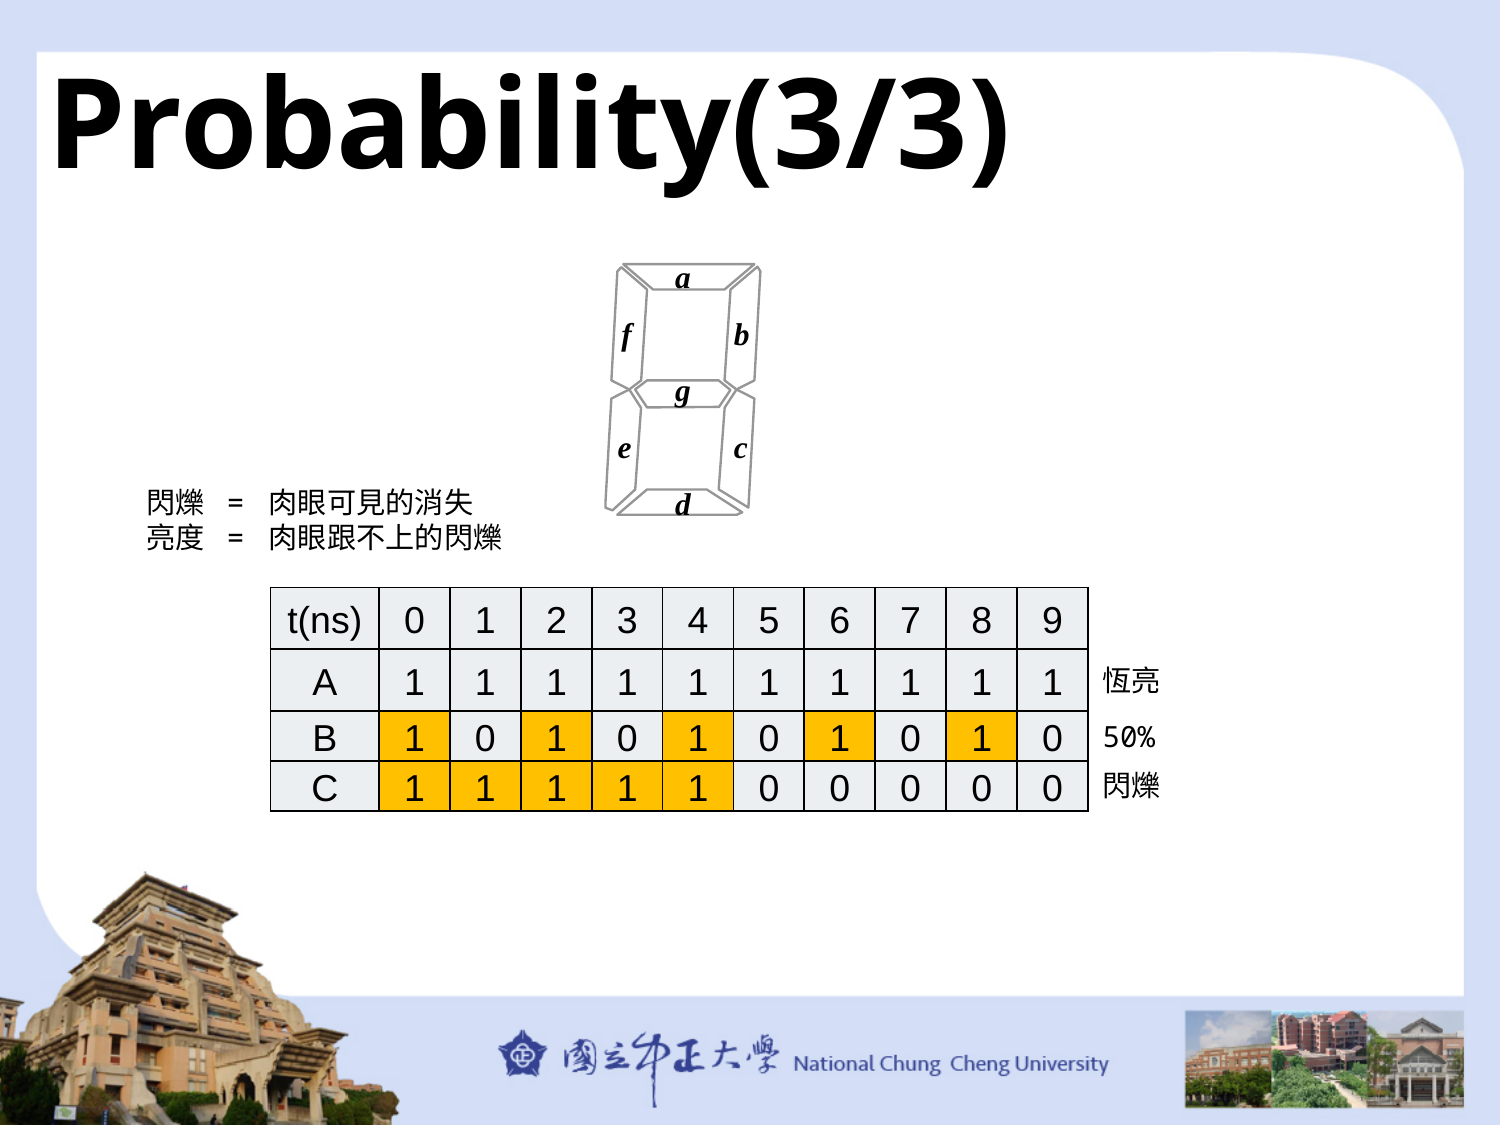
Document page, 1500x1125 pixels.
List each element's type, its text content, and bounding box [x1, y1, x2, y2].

table_cell 1 [734, 650, 803, 710]
table_cell 0 [734, 762, 803, 810]
table_header 6 [805, 588, 874, 648]
table_cell 0 [734, 712, 803, 760]
table_cell 1 [522, 650, 591, 710]
table_header 2 [522, 588, 591, 648]
table_cell 1 [451, 762, 520, 810]
table_cell 1 [876, 650, 945, 710]
table_cell 1 [663, 762, 733, 810]
table_cell 1 [380, 650, 449, 710]
picture [0, 0, 1500, 1125]
table_header 9 [1018, 588, 1087, 648]
table_cell 1 [522, 762, 591, 810]
table_header 0 [380, 588, 449, 648]
text_box 閃爍 = 肉眼可見的消失 亮度 = 肉眼跟不上的閃爍 [131, 476, 579, 562]
table_cell A [271, 650, 378, 710]
table_cell 1 [663, 712, 733, 760]
text_box 恆亮 [1089, 655, 1287, 705]
table_cell B [271, 712, 378, 760]
table_cell 1 [522, 712, 591, 760]
table_cell 1 [1018, 650, 1087, 710]
table_cell 0 [593, 712, 662, 760]
table_cell 0 [876, 712, 945, 760]
table_header 5 [734, 588, 803, 648]
table_cell 0 [805, 762, 874, 810]
table_header 7 [876, 588, 945, 648]
table_cell 1 [380, 762, 449, 810]
table_cell 0 [1018, 712, 1087, 760]
table_cell 0 [947, 762, 1016, 810]
table_header 1 [451, 588, 520, 648]
table_cell 1 [805, 650, 874, 710]
table_cell 1 [805, 712, 874, 760]
text_box Probability(3/3) [0, 0, 1158, 237]
table_cell C [271, 762, 378, 810]
table_cell 1 [947, 712, 1016, 760]
table_cell 1 [947, 650, 1016, 710]
table_header 3 [593, 588, 662, 648]
table_header t(ns) [271, 588, 378, 648]
table_cell 1 [380, 712, 449, 760]
table_header 4 [663, 588, 733, 648]
table_cell 1 [593, 650, 662, 710]
text_box 50% [1087, 710, 1287, 759]
text_box 閃爍 [1087, 759, 1287, 810]
table_cell 0 [1018, 762, 1087, 810]
table_cell 0 [451, 712, 520, 760]
table_cell 1 [451, 650, 520, 710]
table_cell 1 [663, 650, 733, 710]
table_cell 0 [876, 762, 945, 810]
table_header 8 [947, 588, 1016, 648]
table_cell 1 [593, 762, 662, 810]
